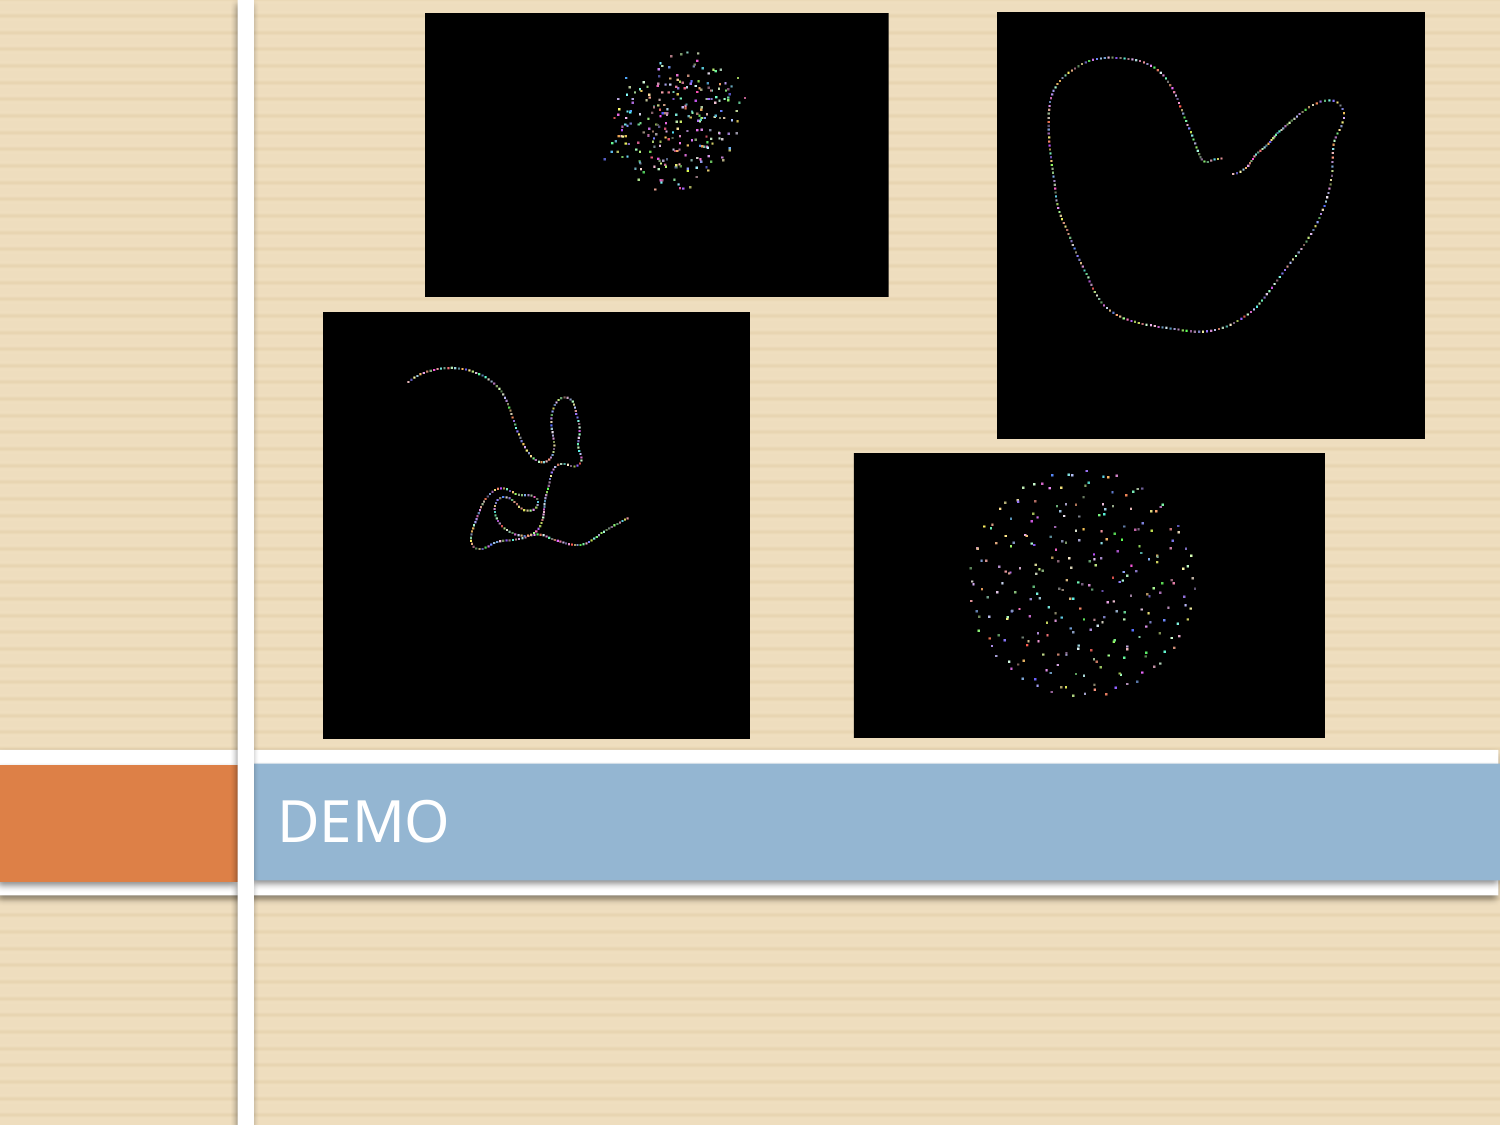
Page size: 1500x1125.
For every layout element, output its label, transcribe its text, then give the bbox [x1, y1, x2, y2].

picture [853, 453, 1326, 738]
title DEMO [262, 762, 1463, 875]
picture [323, 312, 751, 739]
picture [997, 12, 1426, 439]
picture [424, 13, 889, 298]
